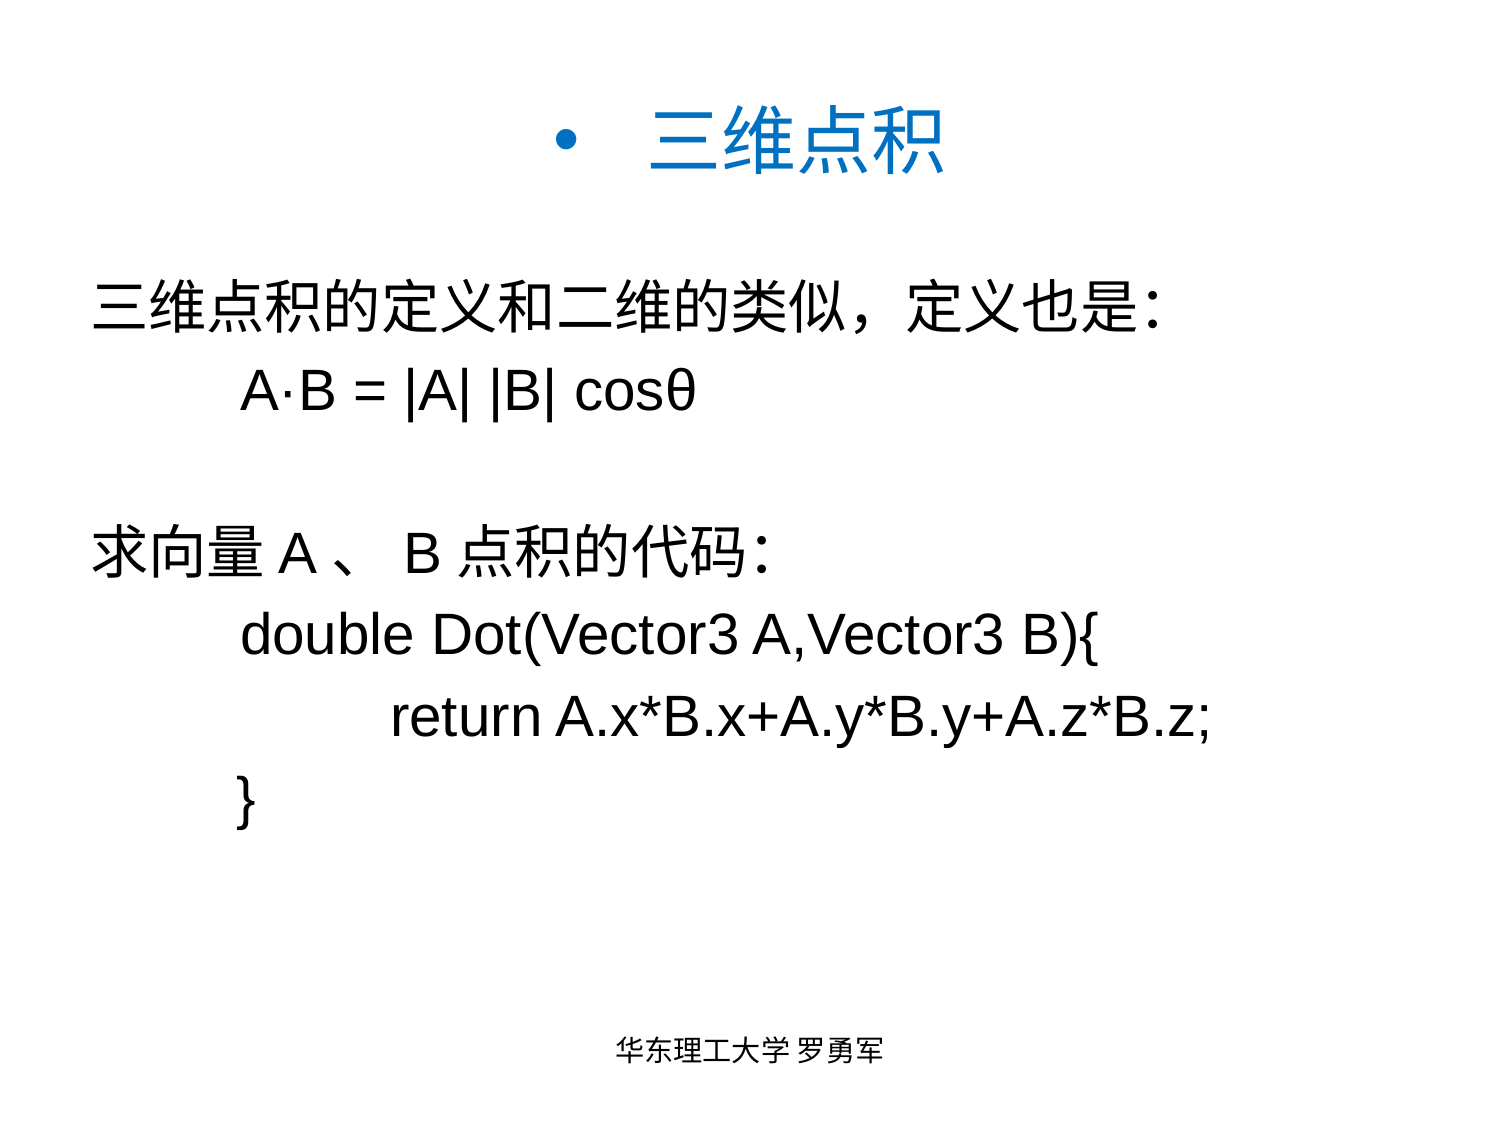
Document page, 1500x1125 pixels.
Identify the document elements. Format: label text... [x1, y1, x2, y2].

list 三维点积的定义和二维的类似，定义也是： A·B = |A| |B| cosθ 求向量A、B点积的代码： double Dot(Vector3 A,Vector3 B){ return A.x*B.x+A.y*B.y+A.z*B.z; } [75, 262, 1425, 1005]
footer 华东理工大学 罗勇军 [512, 1024, 988, 1103]
title 三维点积 [75, 45, 1425, 233]
